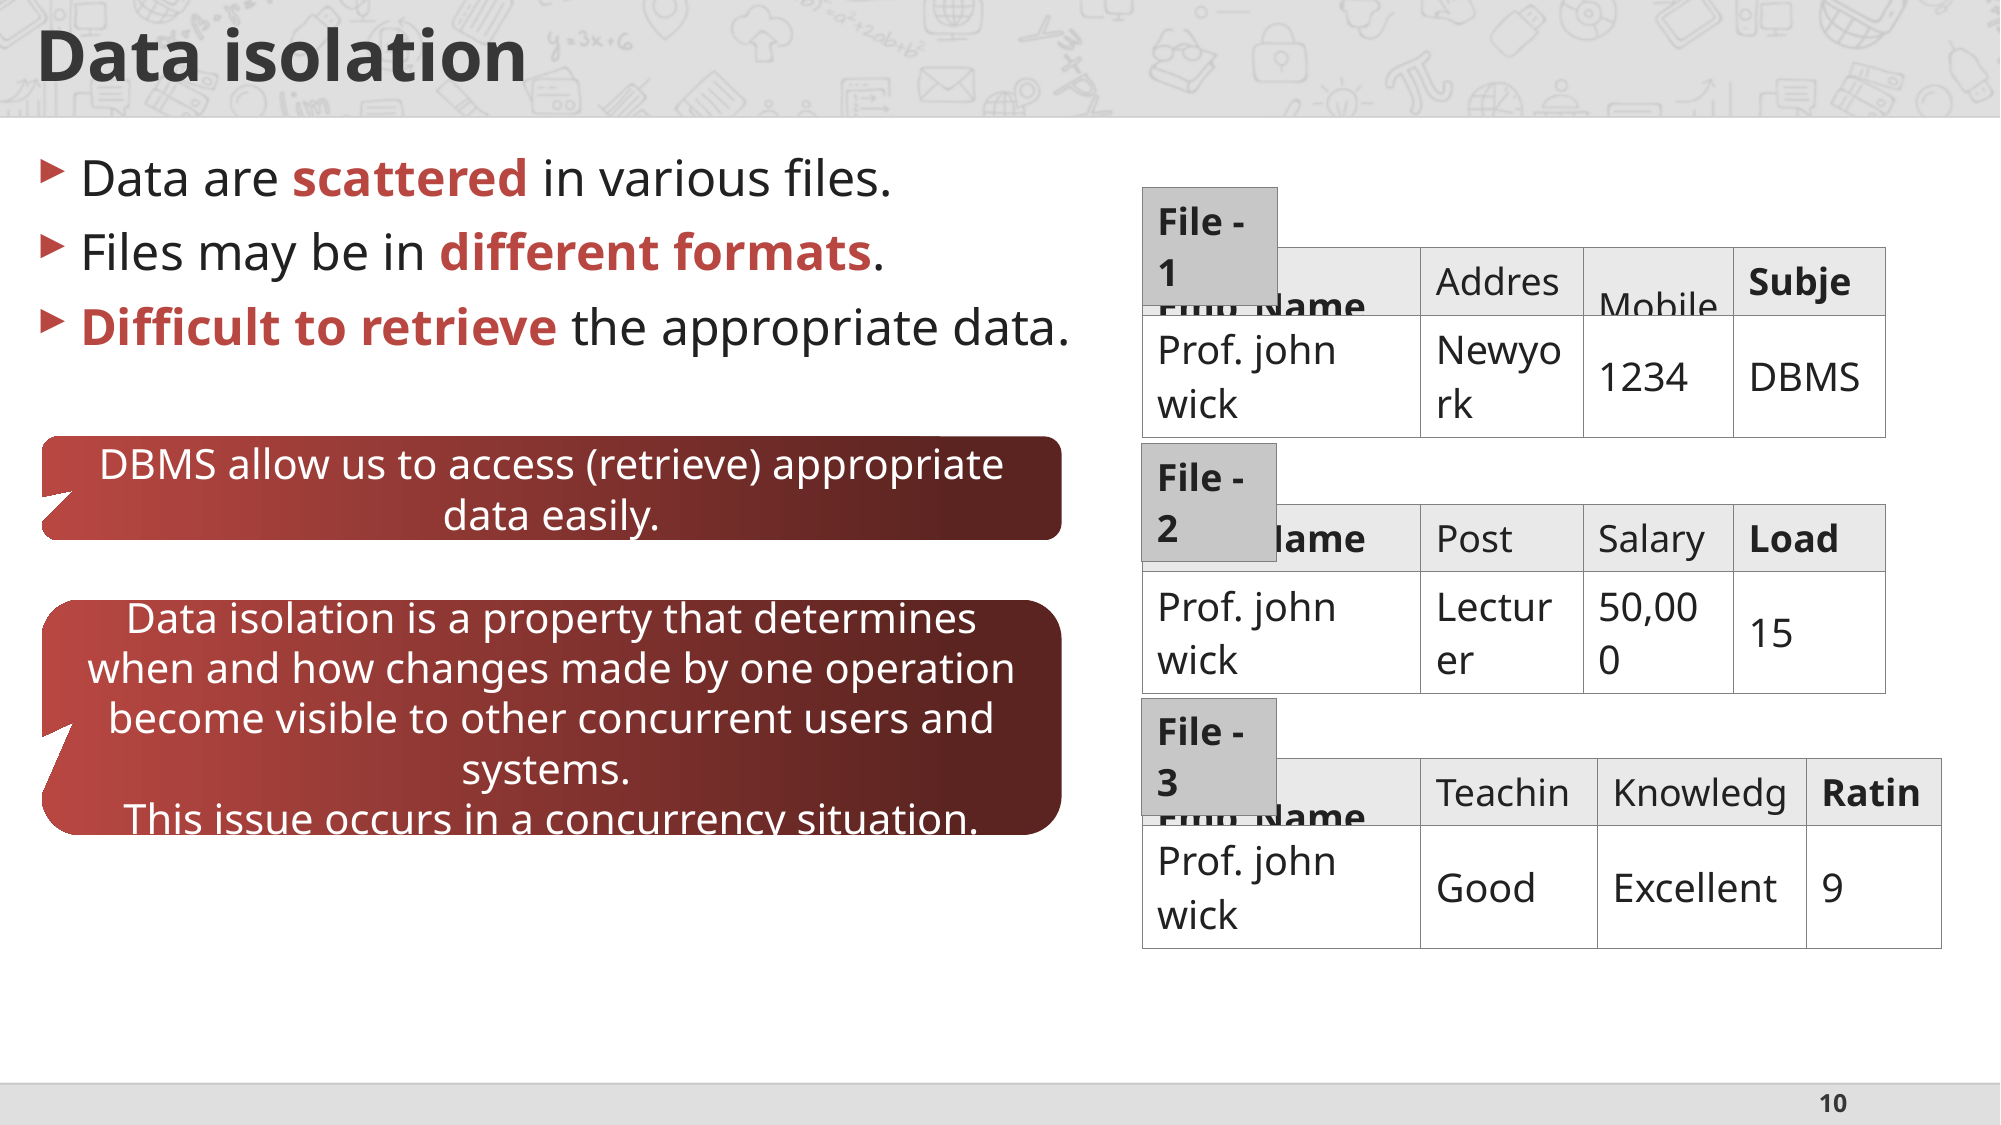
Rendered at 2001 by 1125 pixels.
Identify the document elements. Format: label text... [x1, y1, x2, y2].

table_header File - 1 [1143, 188, 1277, 305]
table_header Emp_Name [1143, 248, 1420, 315]
table_header File - 2 [1142, 444, 1276, 561]
table_header Knowledge [1598, 759, 1806, 825]
table_header Teaching [1421, 759, 1597, 825]
table_header Subject [1734, 248, 1885, 315]
title Data isolation [0, 0, 2000, 117]
table_header Newyork [1421, 316, 1583, 437]
table_header 15 [1734, 572, 1885, 693]
table_header File - 3 [1142, 699, 1276, 815]
table_header Mobile [1584, 248, 1733, 315]
table_header Load [1734, 505, 1885, 571]
table_header Address [1421, 248, 1583, 315]
table_header Prof. john wick [1143, 826, 1420, 948]
table_header Salary [1584, 505, 1733, 571]
table_header Post [1421, 505, 1583, 571]
table_header Rating [1807, 759, 1941, 825]
table_header Excellent [1598, 826, 1806, 948]
text_box DBMS allow us to access (retrieve) appropriate data easily. [41, 436, 1062, 541]
table_header Emp_Name [1143, 505, 1420, 571]
table_header Prof. john wick [1143, 572, 1420, 693]
table_header Emp_Name [1143, 759, 1420, 825]
table_header 50,000 [1584, 572, 1733, 693]
table_header Good [1421, 826, 1597, 948]
list Data are scattered in various files. Files may be in different formats. Difficult to retrieve the appropriate data. [21, 145, 1800, 967]
table_header 9 [1807, 826, 1941, 948]
table_header DBMS [1734, 316, 1885, 437]
text_box Data isolation is a property that determines when and how changes made by one operation become visible to other concurrent users and systems. This issue occurs in a concurrency situation. [41, 599, 1062, 836]
table_header 1234 [1584, 316, 1733, 437]
table_header Lecturer [1421, 572, 1583, 693]
table_header Prof. john wick [1143, 316, 1420, 437]
